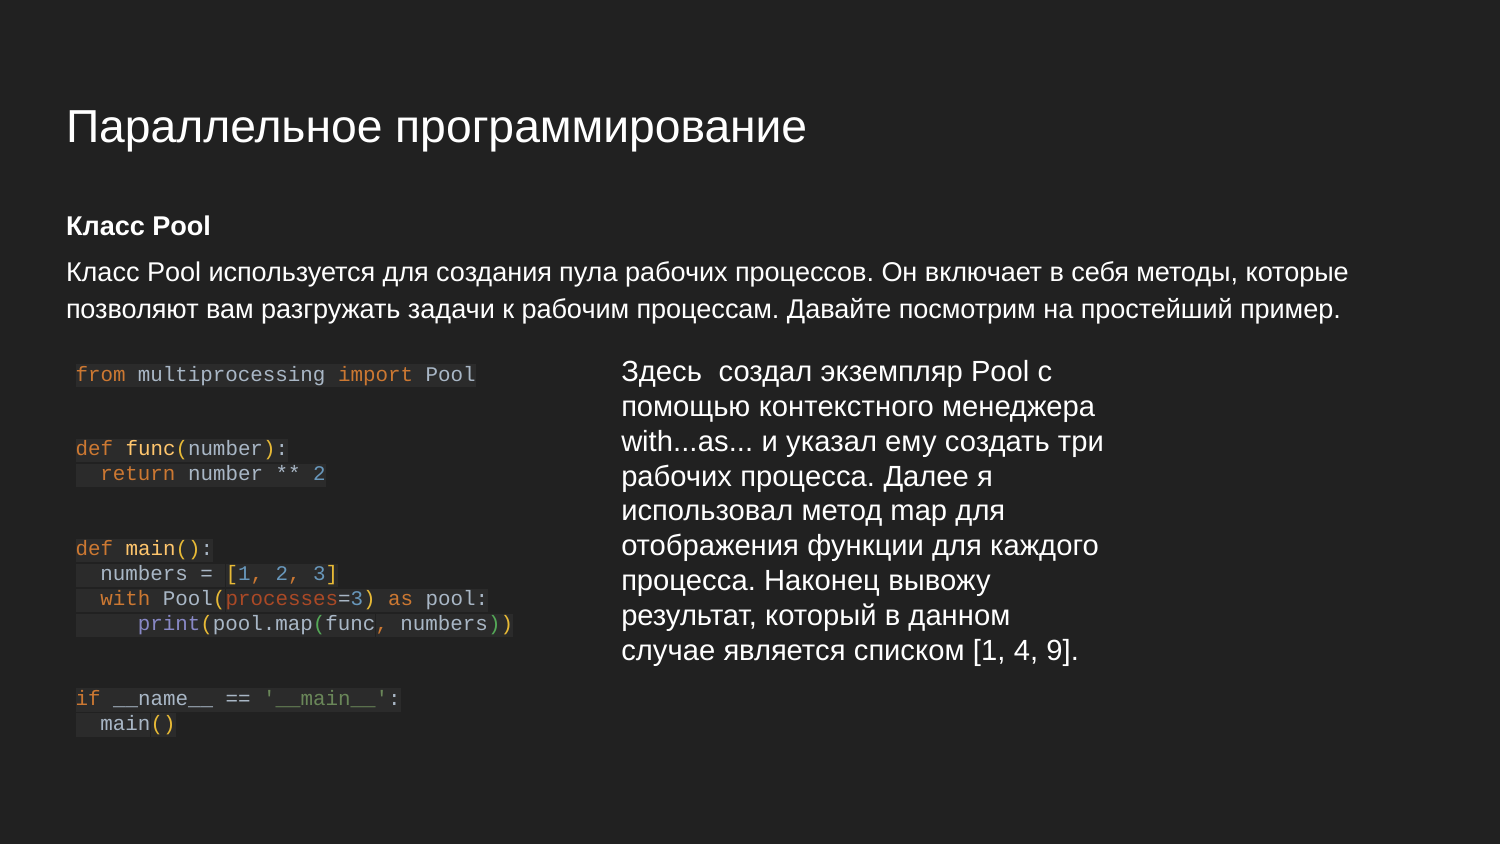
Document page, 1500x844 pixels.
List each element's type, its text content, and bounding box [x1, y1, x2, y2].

list Класс Pool Класс Pool используется для создания пула рабочих процессов. Он включает в себя методы, которые позволяют вам разгружать задачи к рабочим процессам. Давайте посмотрим на простейший пример. [51, 189, 1449, 750]
title Параллельное программирование [51, 72, 1449, 167]
text_box Здесь создал экземпляр Pool с помощью контекстного менеджера with...as... и указал ему создать три рабочих процесса. Далее я использовал метод map для отображения функции для каждого процесса. Наконец вывожу результат, который в данном случае является списком [1, 4, 9]. [606, 336, 1121, 682]
text_box from multiprocessing import Pool def func(number): return number ** 2 def main(): numbers = [1, 2, 3] with Pool(processes=3) as pool: print(pool.map(func, numbers)) if __name__ == '__main__': main() [60, 345, 899, 785]
